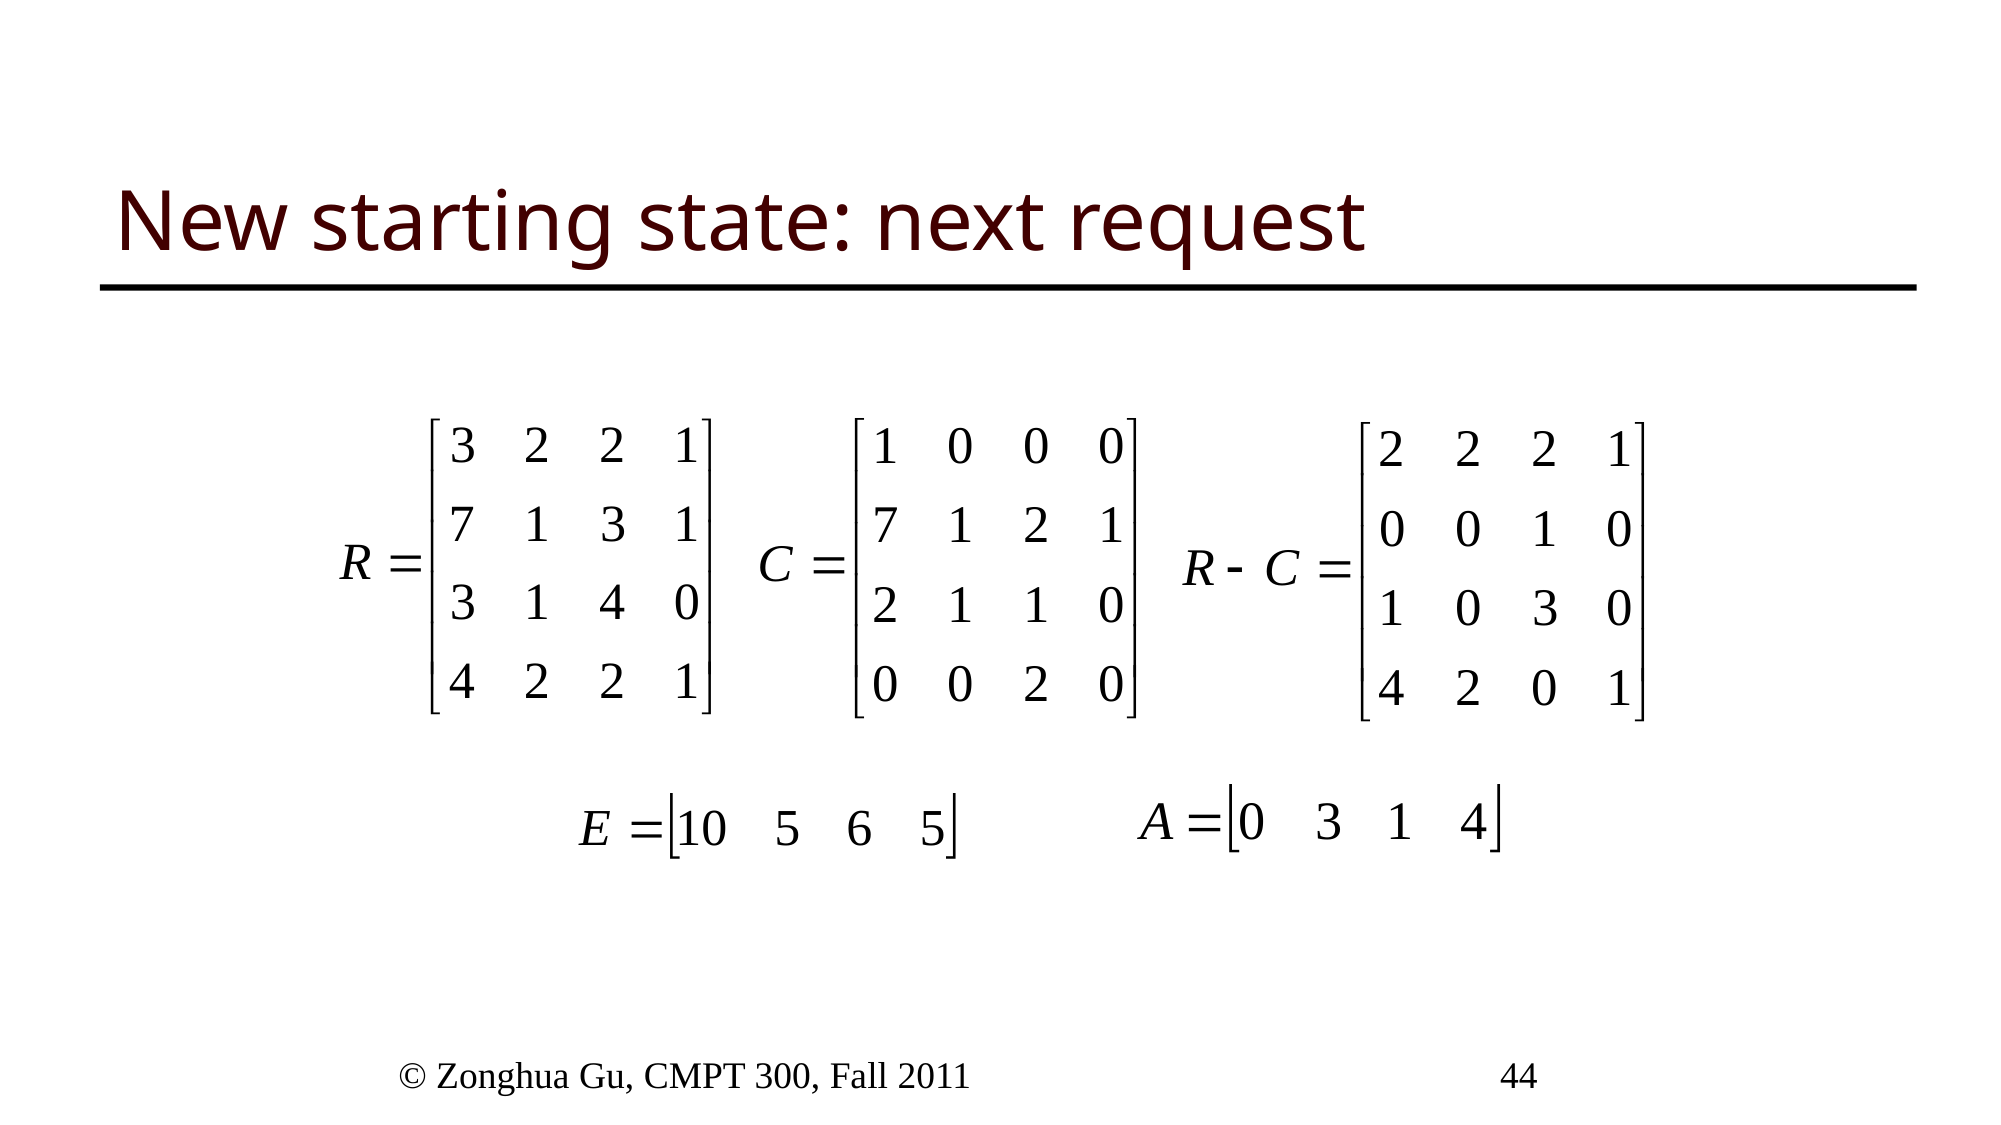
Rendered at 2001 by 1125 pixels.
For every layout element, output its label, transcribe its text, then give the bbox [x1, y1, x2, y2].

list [1127, 784, 1508, 862]
text_box © Zonghua Gu, CMPT 300, Fall 2011 [324, 1043, 1045, 1119]
text_box 44 [1362, 1043, 1675, 1119]
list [750, 409, 1211, 728]
text_box [301, 314, 1688, 1021]
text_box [1172, 412, 1717, 731]
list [569, 793, 965, 868]
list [329, 409, 732, 724]
title New starting state: next request [99, 87, 1901, 276]
